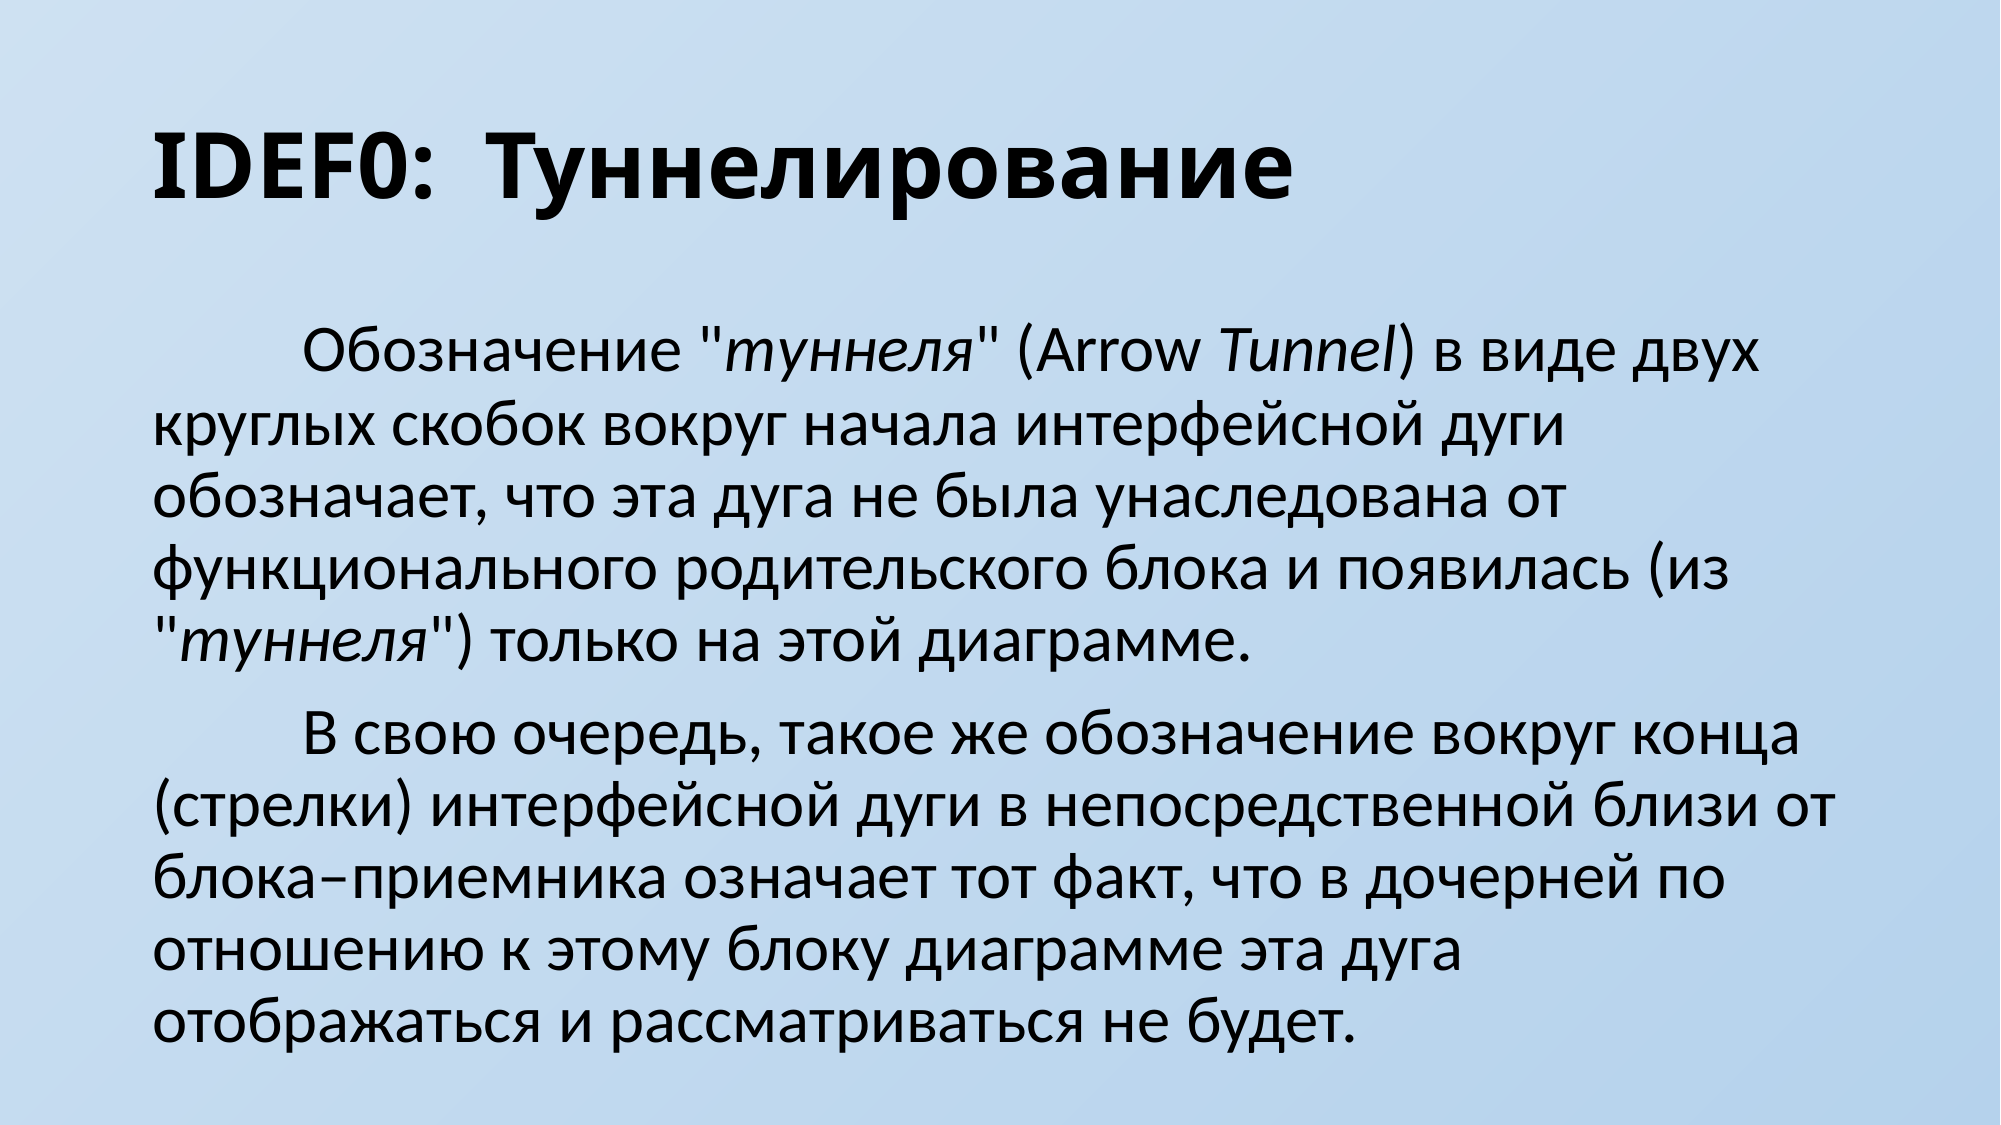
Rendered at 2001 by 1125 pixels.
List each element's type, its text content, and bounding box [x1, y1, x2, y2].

list Обозначение "туннеля" (Arrow Tunnel) в виде двух круглых скобок вокруг начала интерфейсной дуги обозначает, что эта дуга не была унаследована от функционального родительского блока и появилась (из "туннеля") только на этой диаграмме. В свою очередь, такое же обозначение вокруг конца (стрелки) интерфейсной дуги в непосредственной близи от блока–приемника означает тот факт, что в дочерней по отношению к этому блоку диаграмме эта дуга отображаться и рассматриваться не будет. [137, 299, 1863, 1095]
title IDEF0: Туннелирование [137, 59, 1863, 278]
